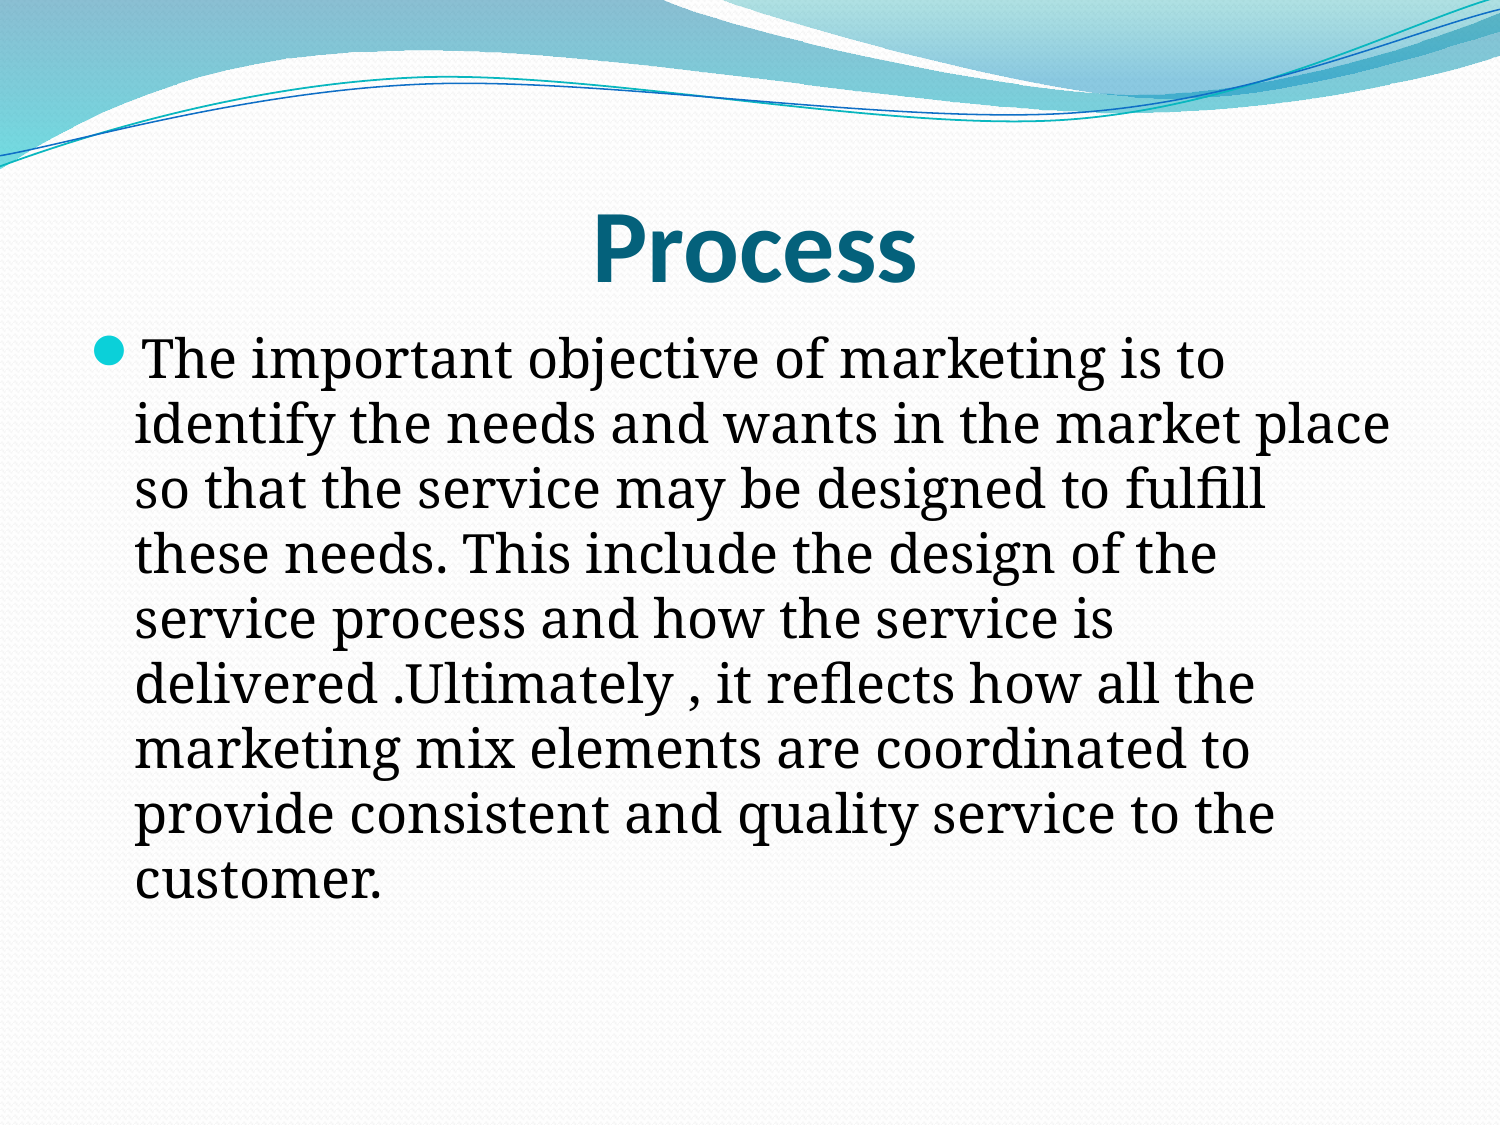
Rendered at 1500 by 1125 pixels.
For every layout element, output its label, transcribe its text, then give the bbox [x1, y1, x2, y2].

list The important objective of marketing is to identify the needs and wants in the market place so that the service may be designed to fulfill these needs. This include the design of the service process and how the service is delivered .Ultimately , it reflects how all the marketing mix elements are coordinated to provide consistent and quality service to the customer. [75, 317, 1425, 1038]
title Process [75, 115, 1425, 303]
